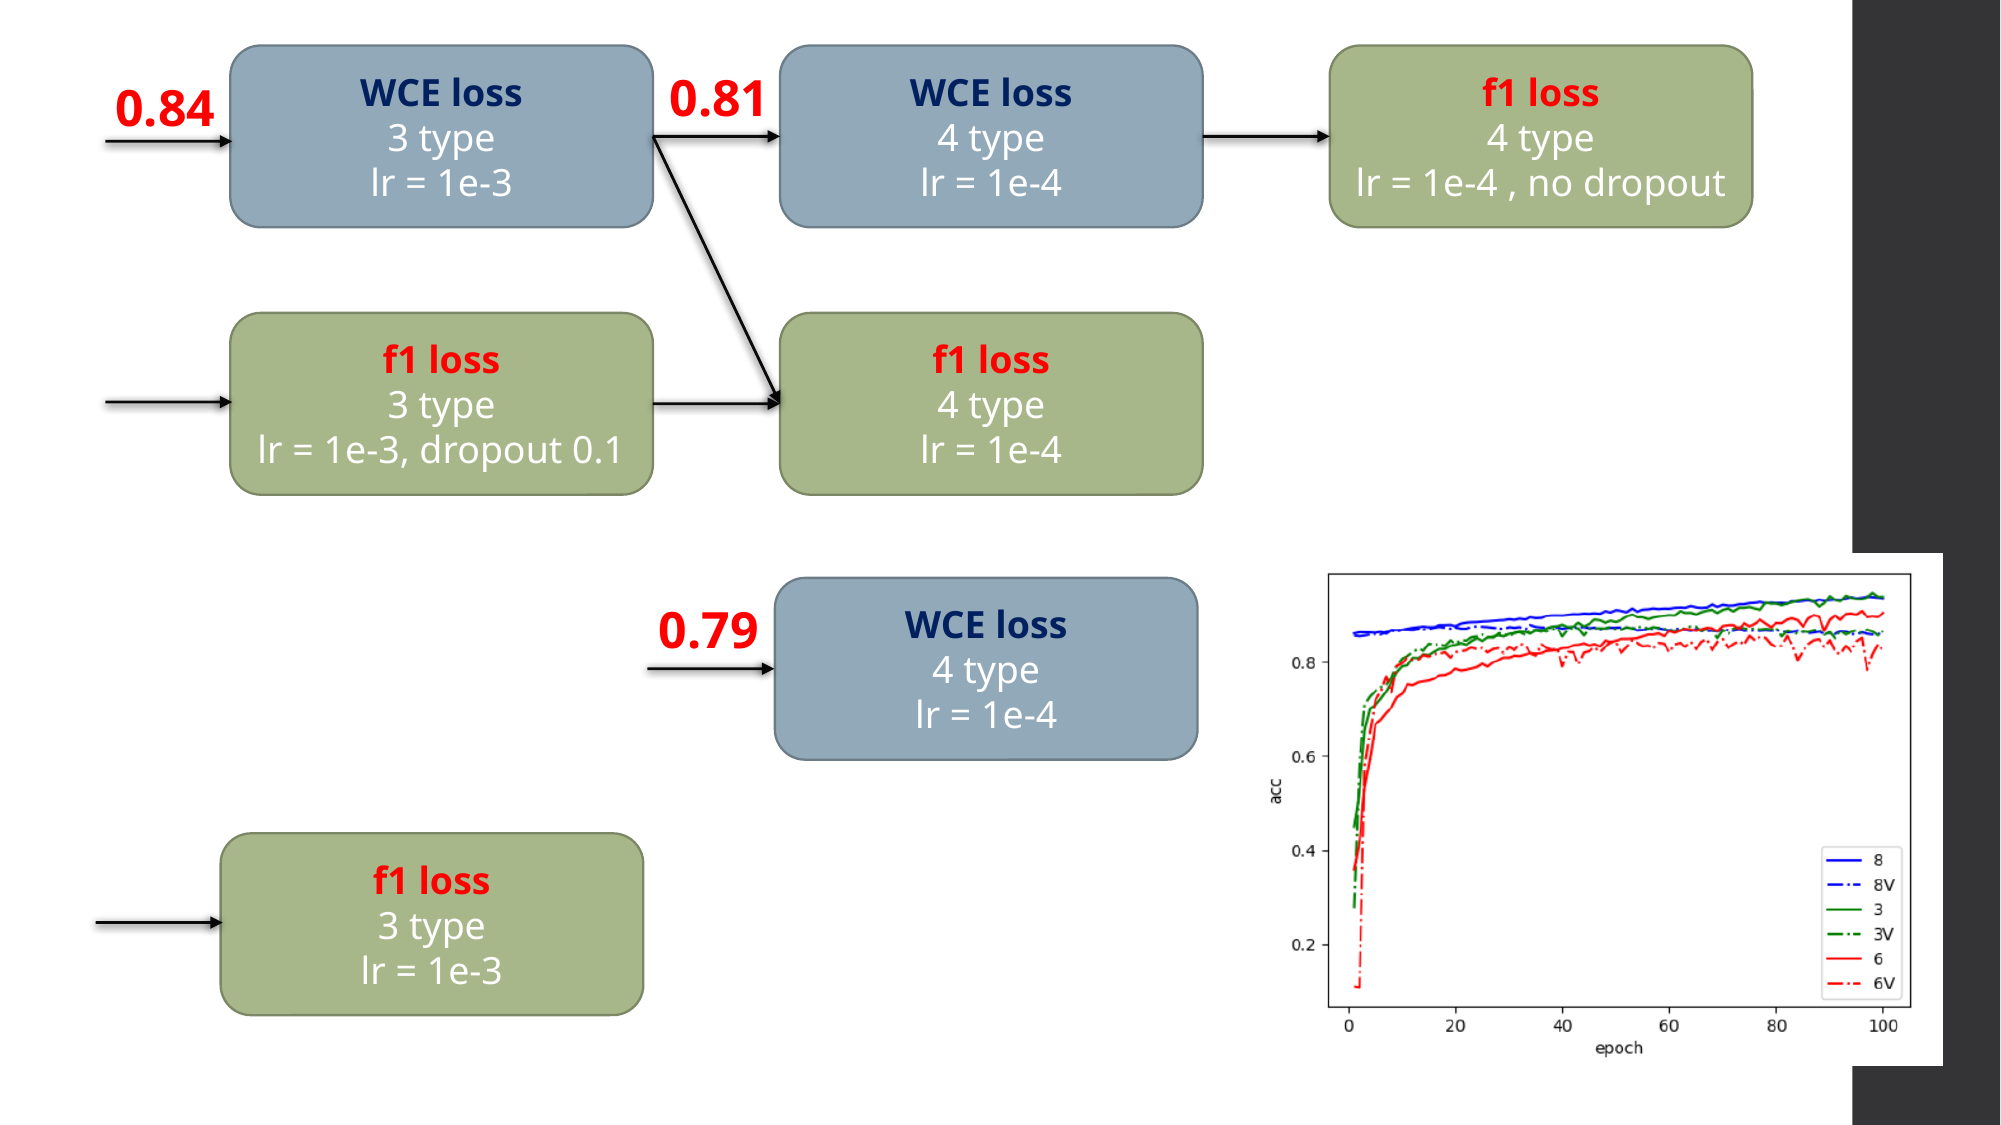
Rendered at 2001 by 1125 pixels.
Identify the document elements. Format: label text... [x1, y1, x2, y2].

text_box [652, 136, 781, 401]
text_box f1 loss 4 type lr = 1e-4 , no dropout [1328, 44, 1754, 229]
text_box f1 loss 4 type lr = 1e-4 [778, 311, 1204, 496]
text_box 0.84 [100, 68, 231, 140]
text_box WCE loss 4 type lr = 1e-4 [773, 576, 1199, 761]
picture [1252, 553, 1943, 1067]
text_box 0.81 [654, 59, 785, 134]
text_box WCE loss 3 type lr = 1e-3 [229, 44, 654, 229]
text_box WCE loss 4 type lr = 1e-4 [783, 44, 1204, 229]
text_box 0.79 [644, 590, 774, 666]
text_box f1 loss 3 type lr = 1e-3, dropout 0.1 [229, 311, 655, 496]
text_box f1 loss 3 type lr = 1e-3 [219, 832, 645, 1017]
